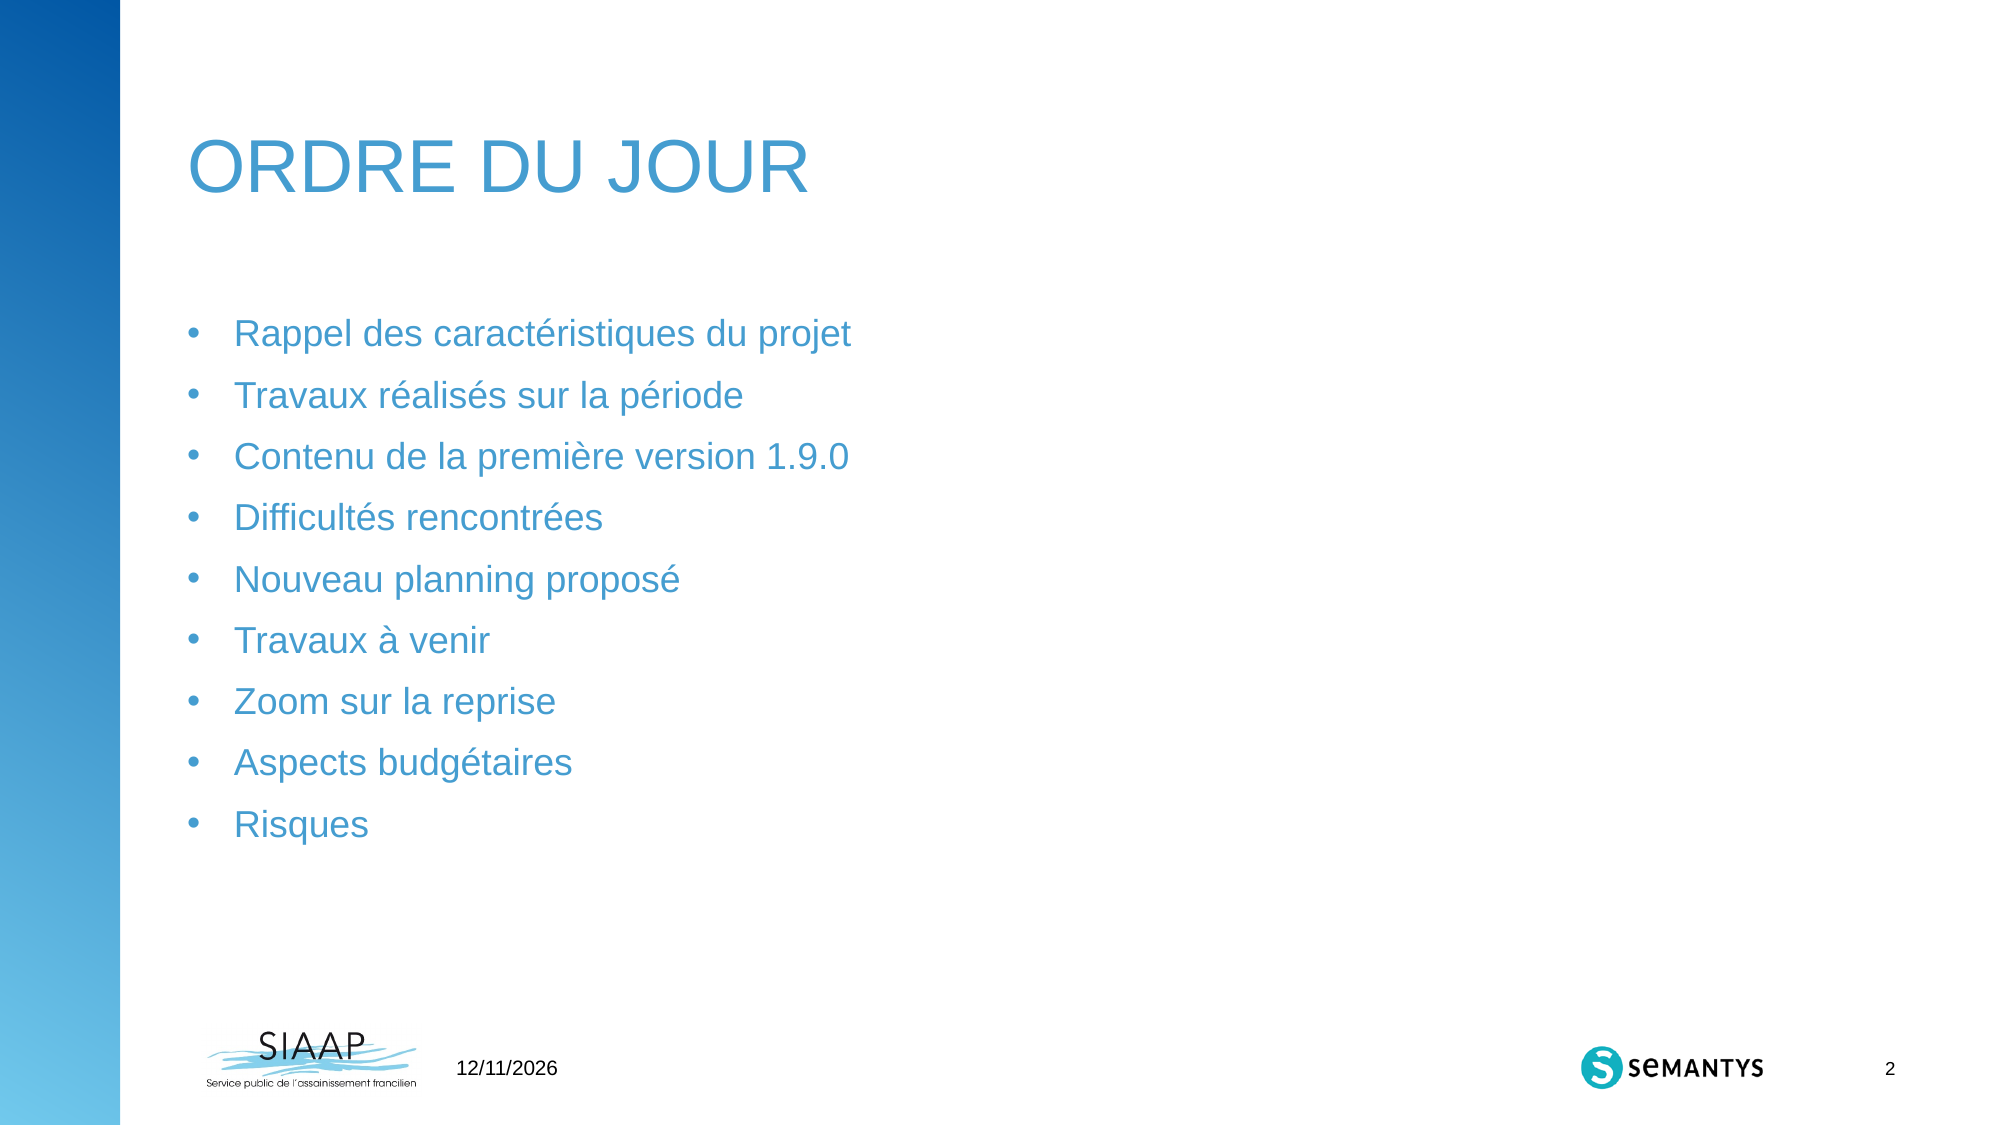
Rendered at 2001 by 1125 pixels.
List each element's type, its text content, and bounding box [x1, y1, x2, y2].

list Rappel des caractéristiques du projet Travaux réalisés sur la période Contenu de la première version 1.9.0 Difficultés rencontrées Nouveau planning proposé Travaux à venir Zoom sur la reprise Aspects budgétaires Risques [172, 306, 1863, 859]
slide_number 2 [1829, 1038, 1896, 1098]
picture [1579, 1045, 1765, 1090]
picture [201, 1023, 422, 1097]
title ORDRE DU JOUR [172, 120, 1863, 218]
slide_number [440, 1037, 583, 1098]
